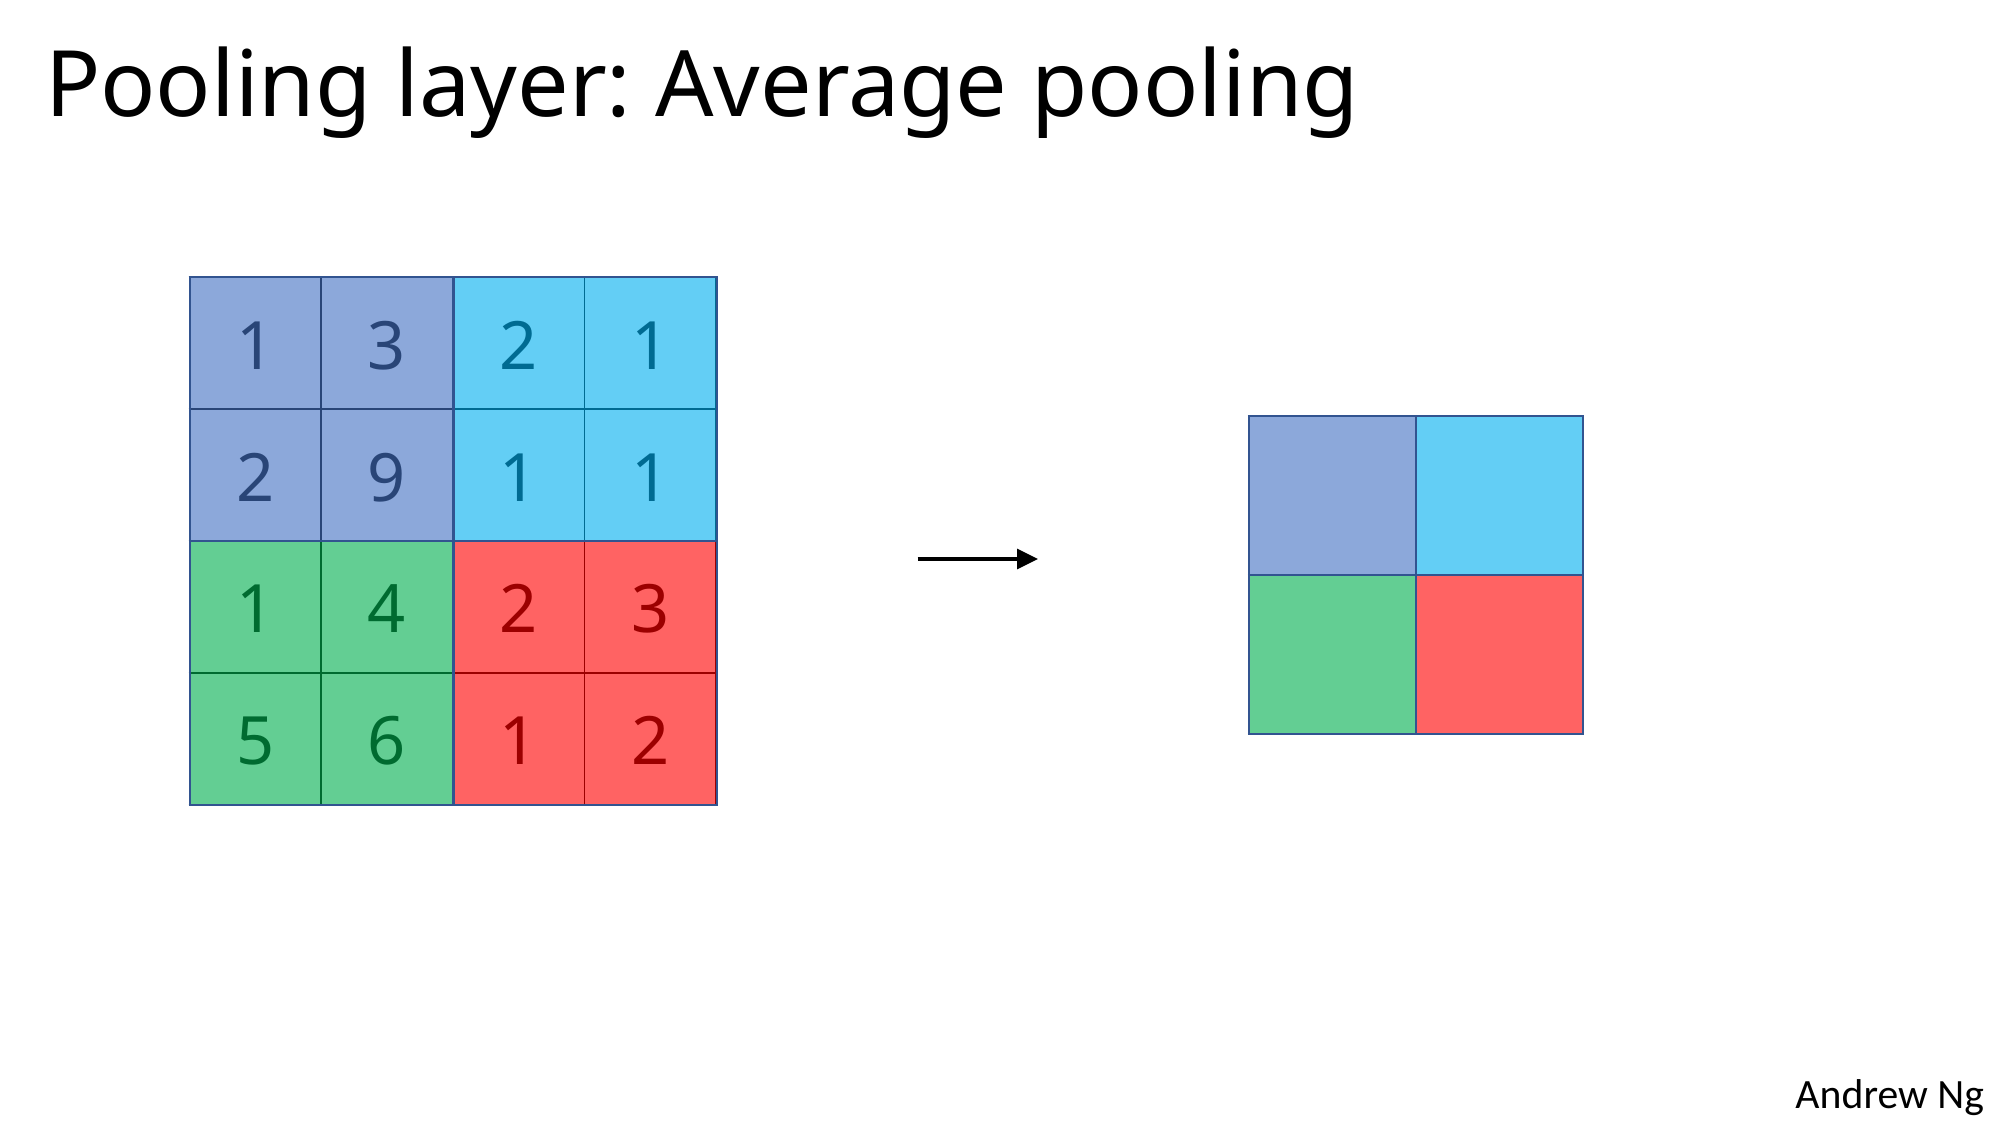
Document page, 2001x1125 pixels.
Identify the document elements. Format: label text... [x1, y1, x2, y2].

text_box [1248, 416, 1583, 734]
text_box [190, 277, 718, 805]
title Pooling layer: Average pooling [30, 29, 1905, 248]
